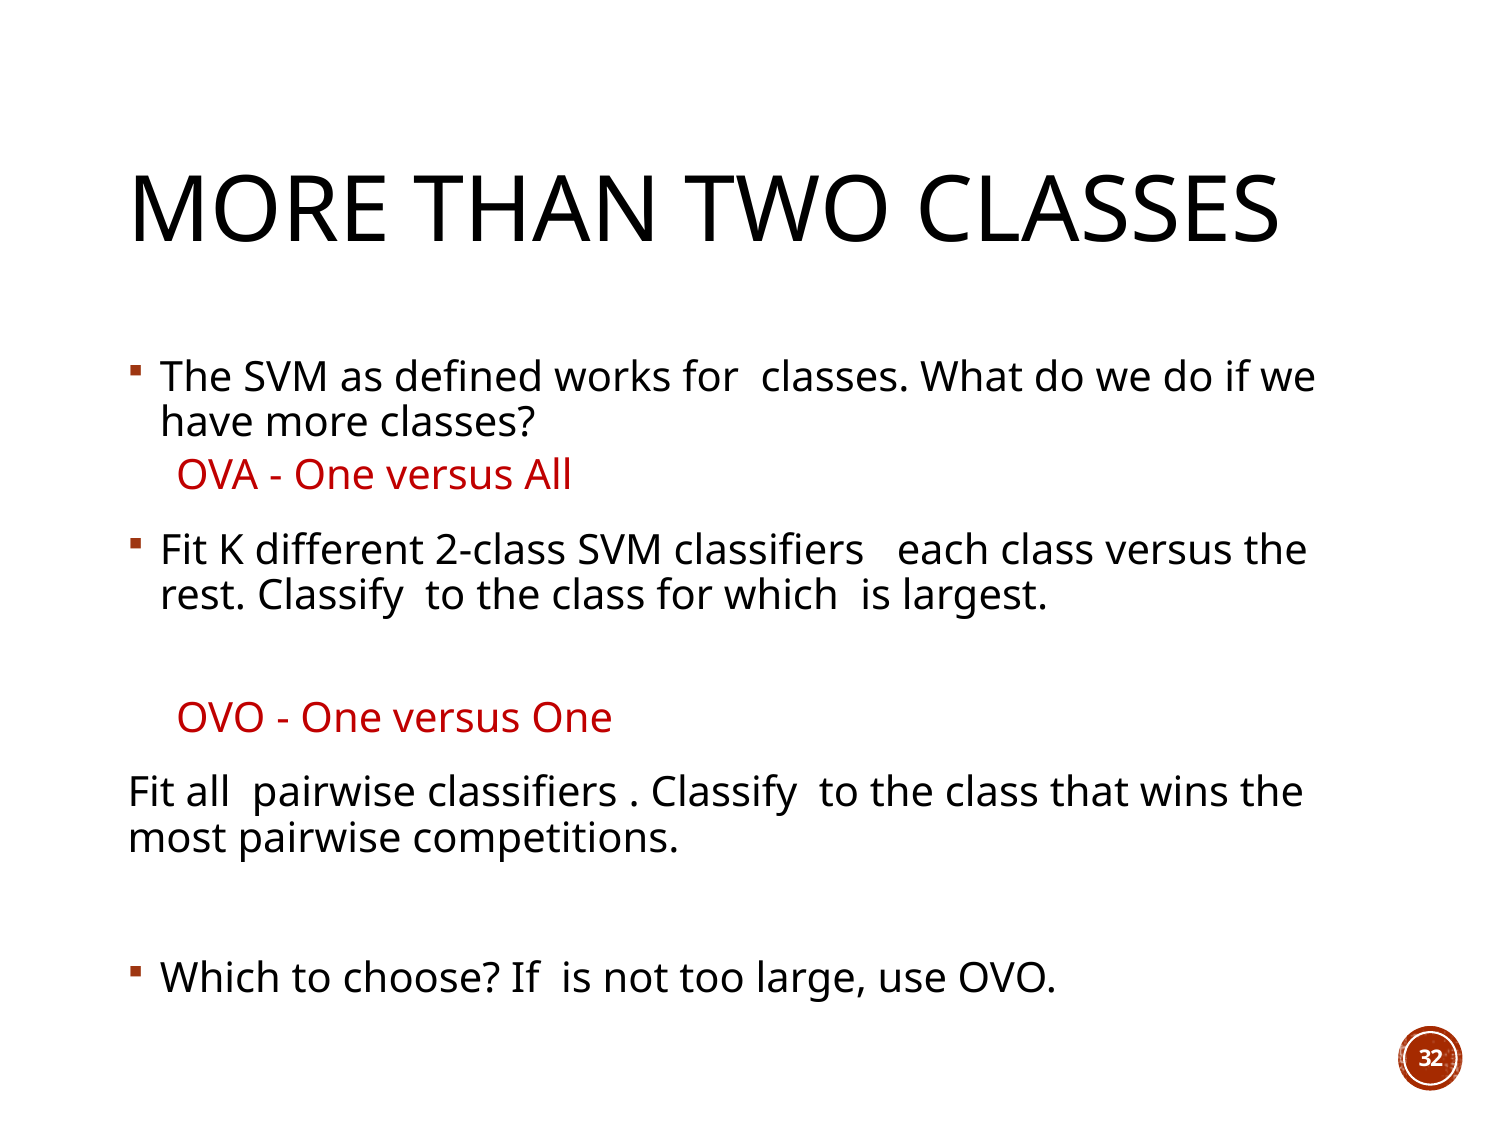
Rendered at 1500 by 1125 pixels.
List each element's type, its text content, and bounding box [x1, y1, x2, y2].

slide_number 32 [1391, 1028, 1471, 1089]
title More than two classes [112, 79, 1388, 344]
